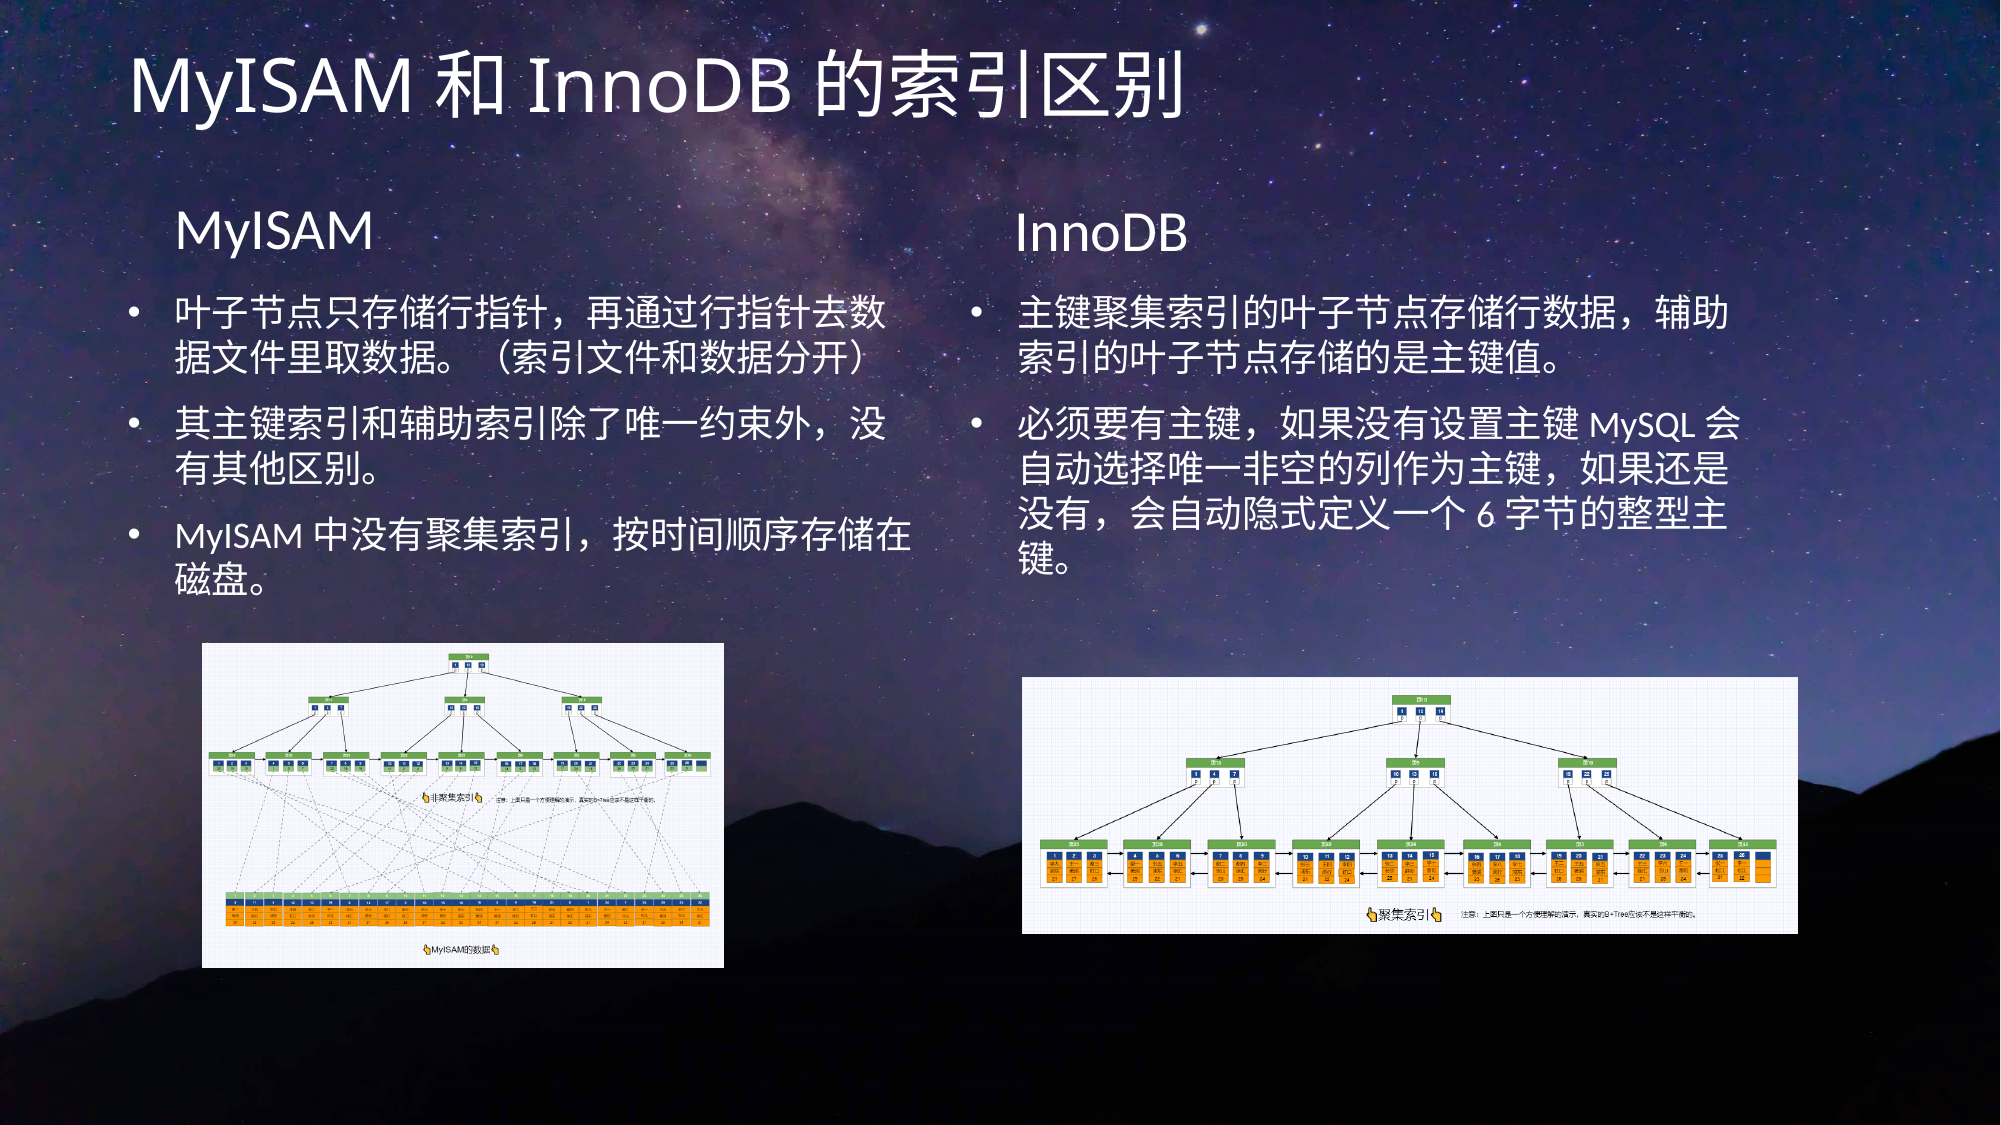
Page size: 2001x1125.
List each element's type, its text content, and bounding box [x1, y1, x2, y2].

list 叶子节点只存储行指针，再通过行指针去数据文件里取数据。（索引文件和数据分开） 其主键索引和辅助索引除了唯一约束外，没有其他区别。 MyISAM中没有聚集索引，按时间顺序存储在磁盘。 [112, 281, 933, 761]
list InnoDB [999, 175, 1775, 271]
title MyISAM和InnoDB的索引区别 [112, 0, 1775, 202]
picture [0, 0, 2001, 1125]
list MyISAM [159, 174, 933, 269]
list 主键聚集索引的叶子节点存储行数据，辅助索引的叶子节点存储的是主键值。 必须要有主键，如果没有设置主键MySQL会自动选择唯一非空的列作为主键，如果还是没有，会自动隐式定义一个6字节的整型主键。 [955, 281, 1775, 761]
